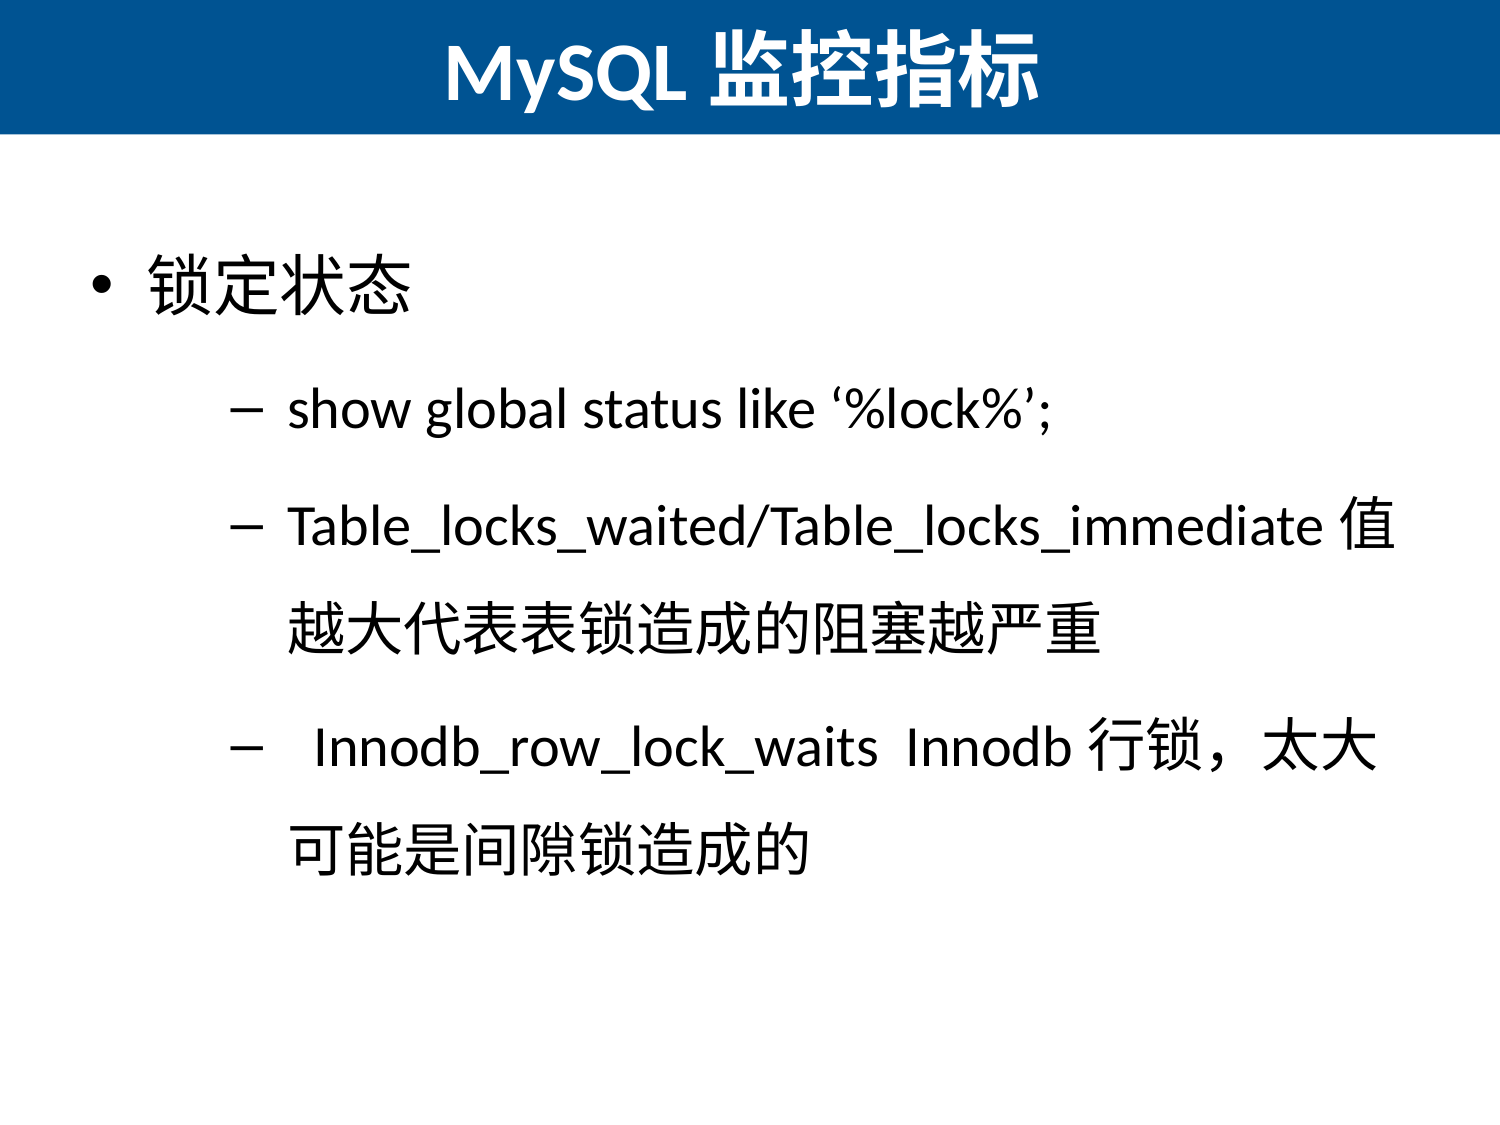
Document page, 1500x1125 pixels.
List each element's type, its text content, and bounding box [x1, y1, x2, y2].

title MySQL监控指标 [2, 0, 1483, 135]
list 锁定状态 show global status like ‘%lock%’; Table_locks_waited/Table_locks_immediate值越大代表表锁造成的阻塞越严重 Innodb_row_lock_waits Innodb行锁，太大可能是间隙锁造成的 [75, 196, 1426, 939]
